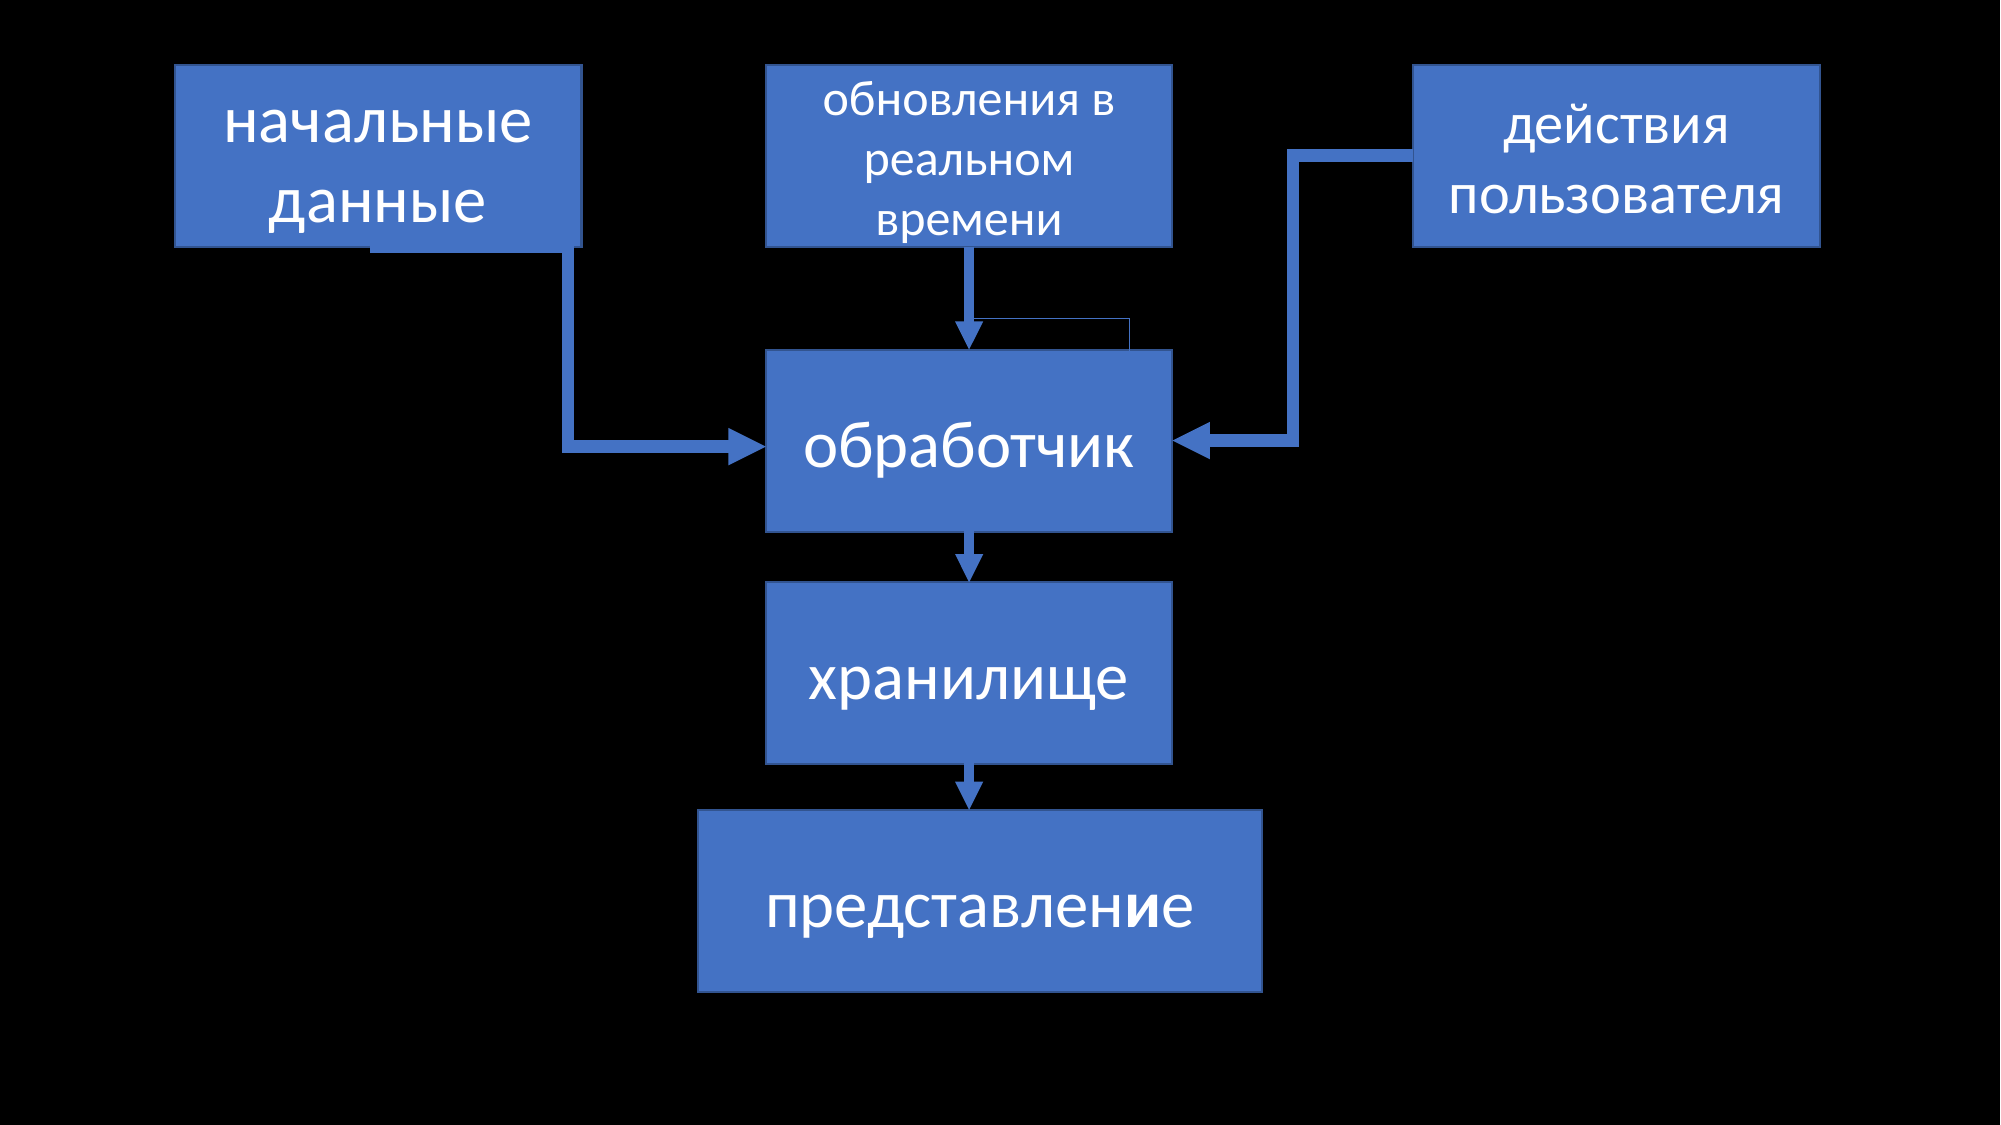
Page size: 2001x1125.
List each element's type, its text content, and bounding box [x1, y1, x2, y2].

text_box представление [697, 809, 1263, 993]
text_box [1172, 155, 1414, 441]
text_box обновления в реальном времени [765, 64, 1173, 248]
text_box действия пользователя [1412, 64, 1821, 248]
text_box хранилище [765, 581, 1173, 765]
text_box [979, 239, 1130, 390]
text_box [369, 246, 766, 447]
text_box начальные данные [174, 64, 583, 248]
text_box обработчик [765, 349, 1173, 533]
